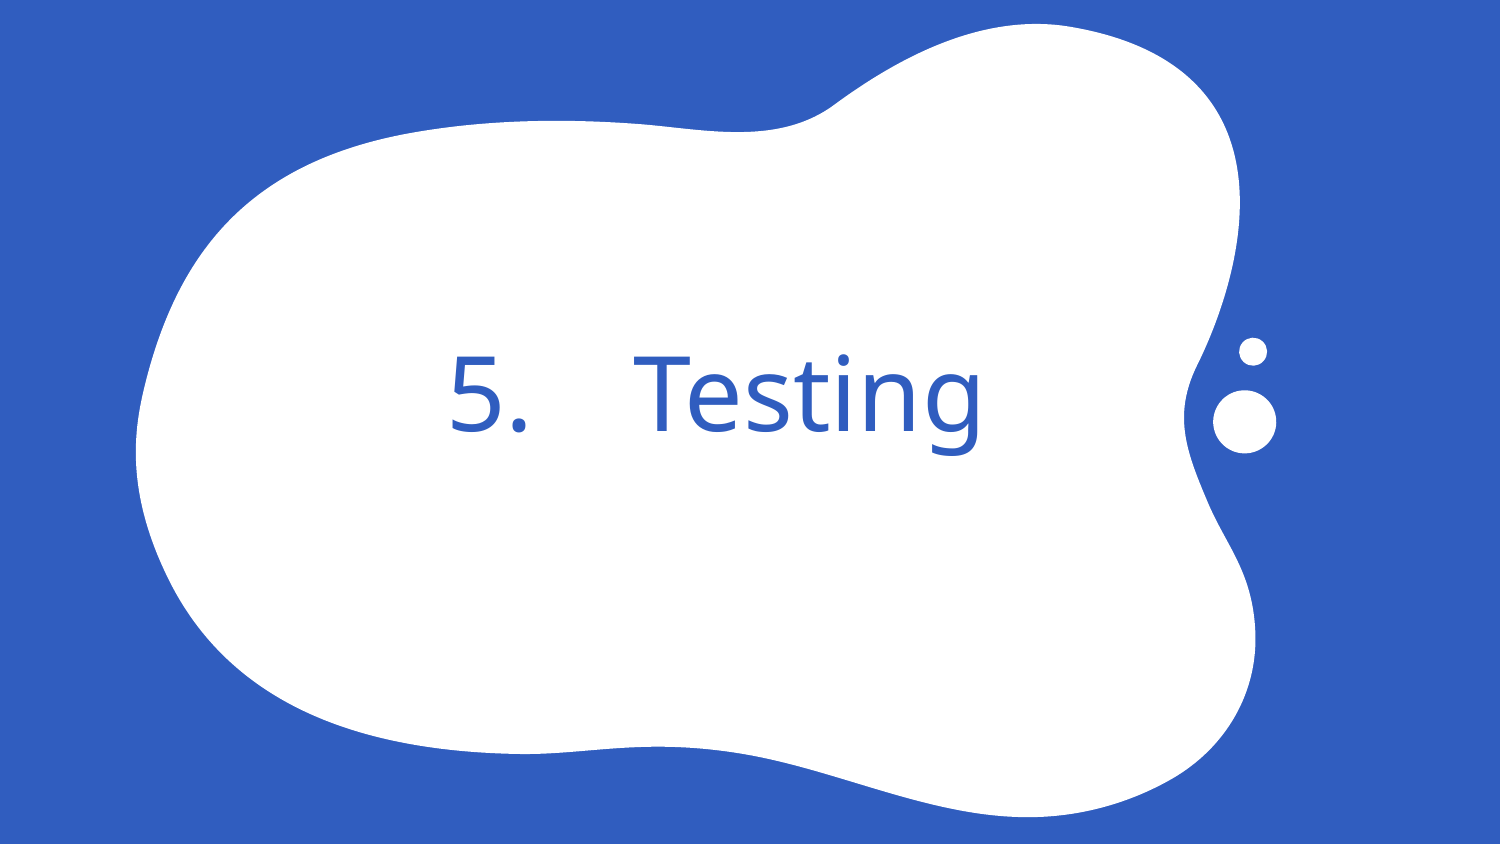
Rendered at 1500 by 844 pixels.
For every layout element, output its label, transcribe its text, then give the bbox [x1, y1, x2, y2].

title Testing [567, 320, 1088, 459]
title 5. [412, 320, 567, 459]
